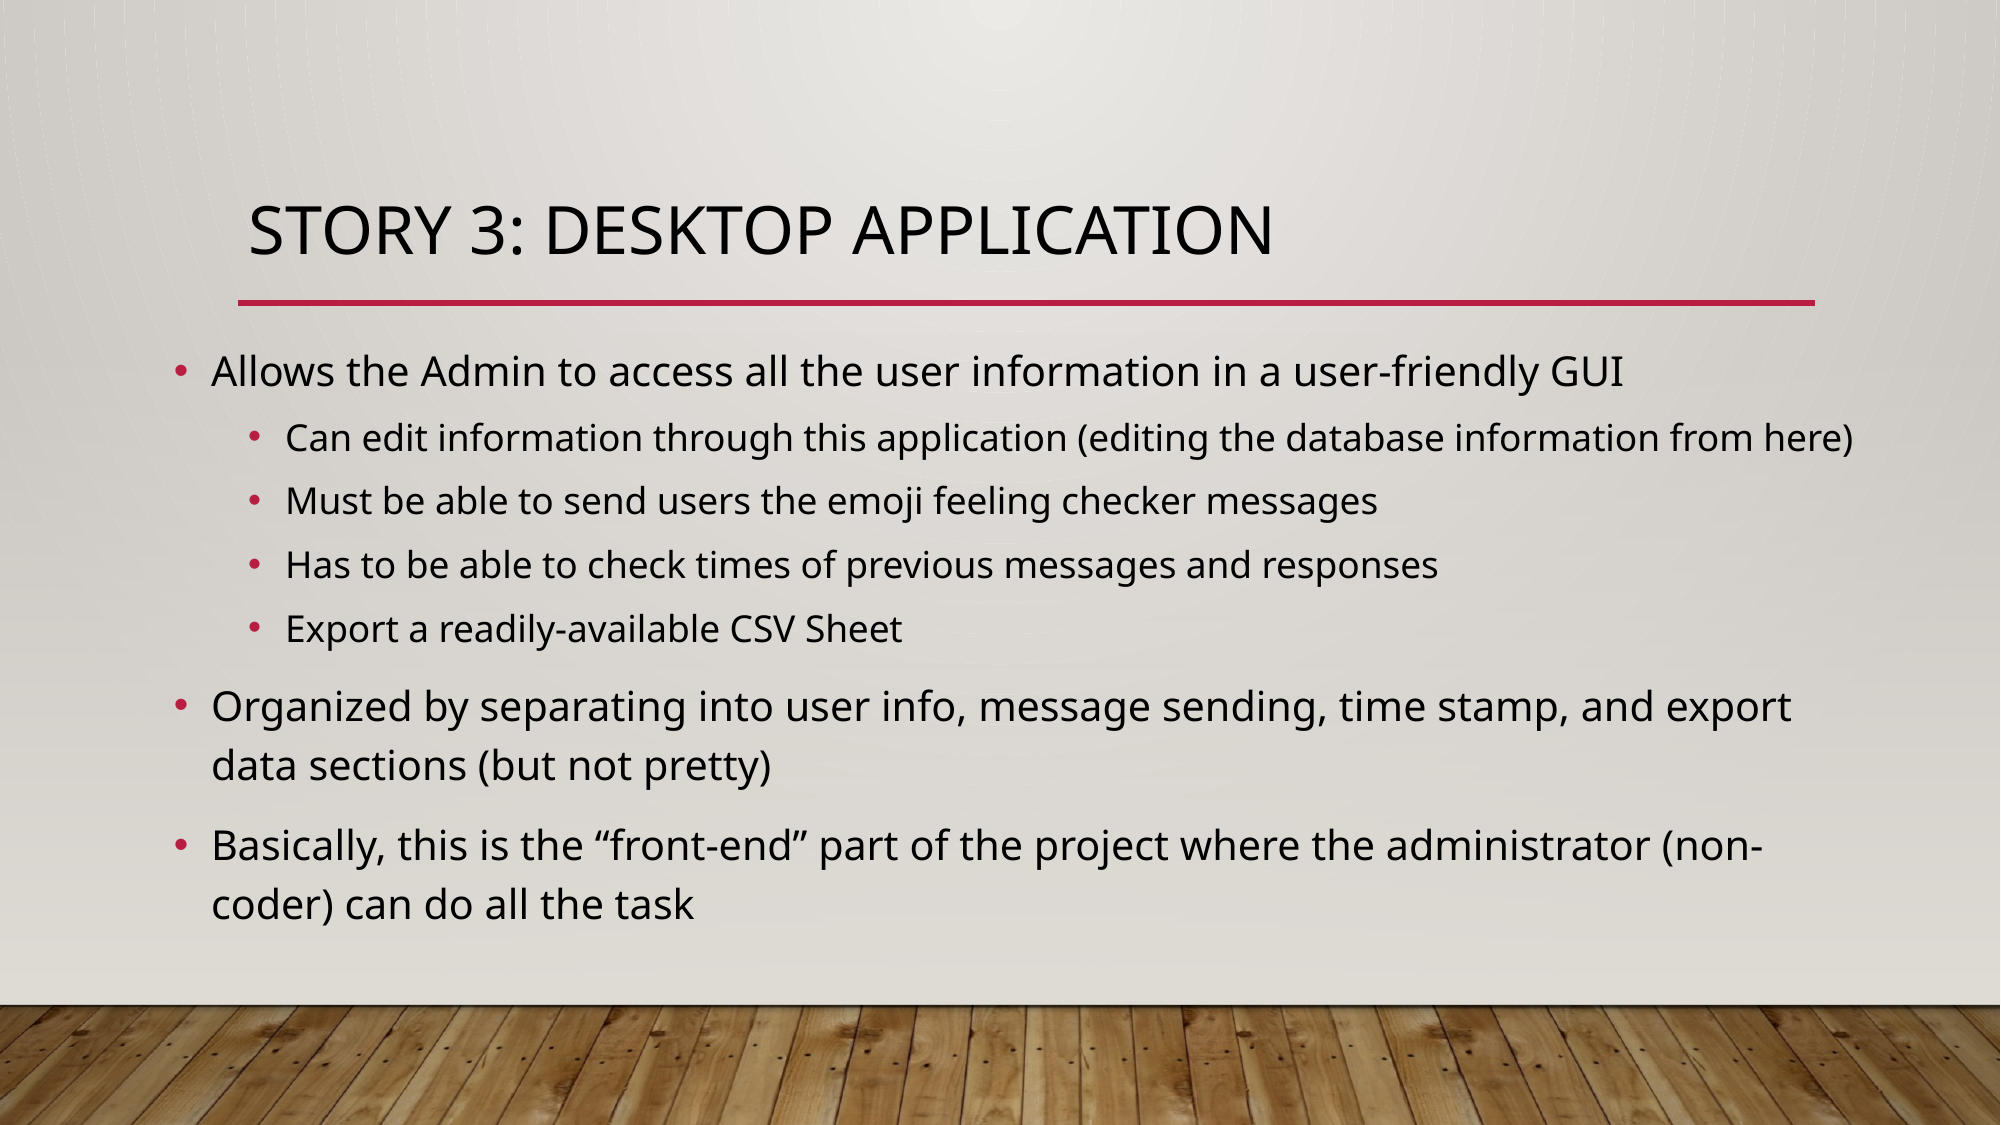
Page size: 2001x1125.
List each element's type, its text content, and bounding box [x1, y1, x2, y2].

picture [0, 1005, 2000, 1125]
list Allows the Admin to access all the user information in a user-friendly GUI Can edit information through this application (editing the database information from here) Must be able to send users the emoji feeling checker messages Has to be able to check times of previous messages and responses Export a readily-available CSV Sheet Organized by separating into user info, message sending, time stamp, and export data sections (but not pretty) Basically, this is the “front-end” part of the project where the administrator (non-coder) can do all the task [158, 328, 1884, 990]
title Story 3: Desktop Application [233, 189, 1810, 279]
